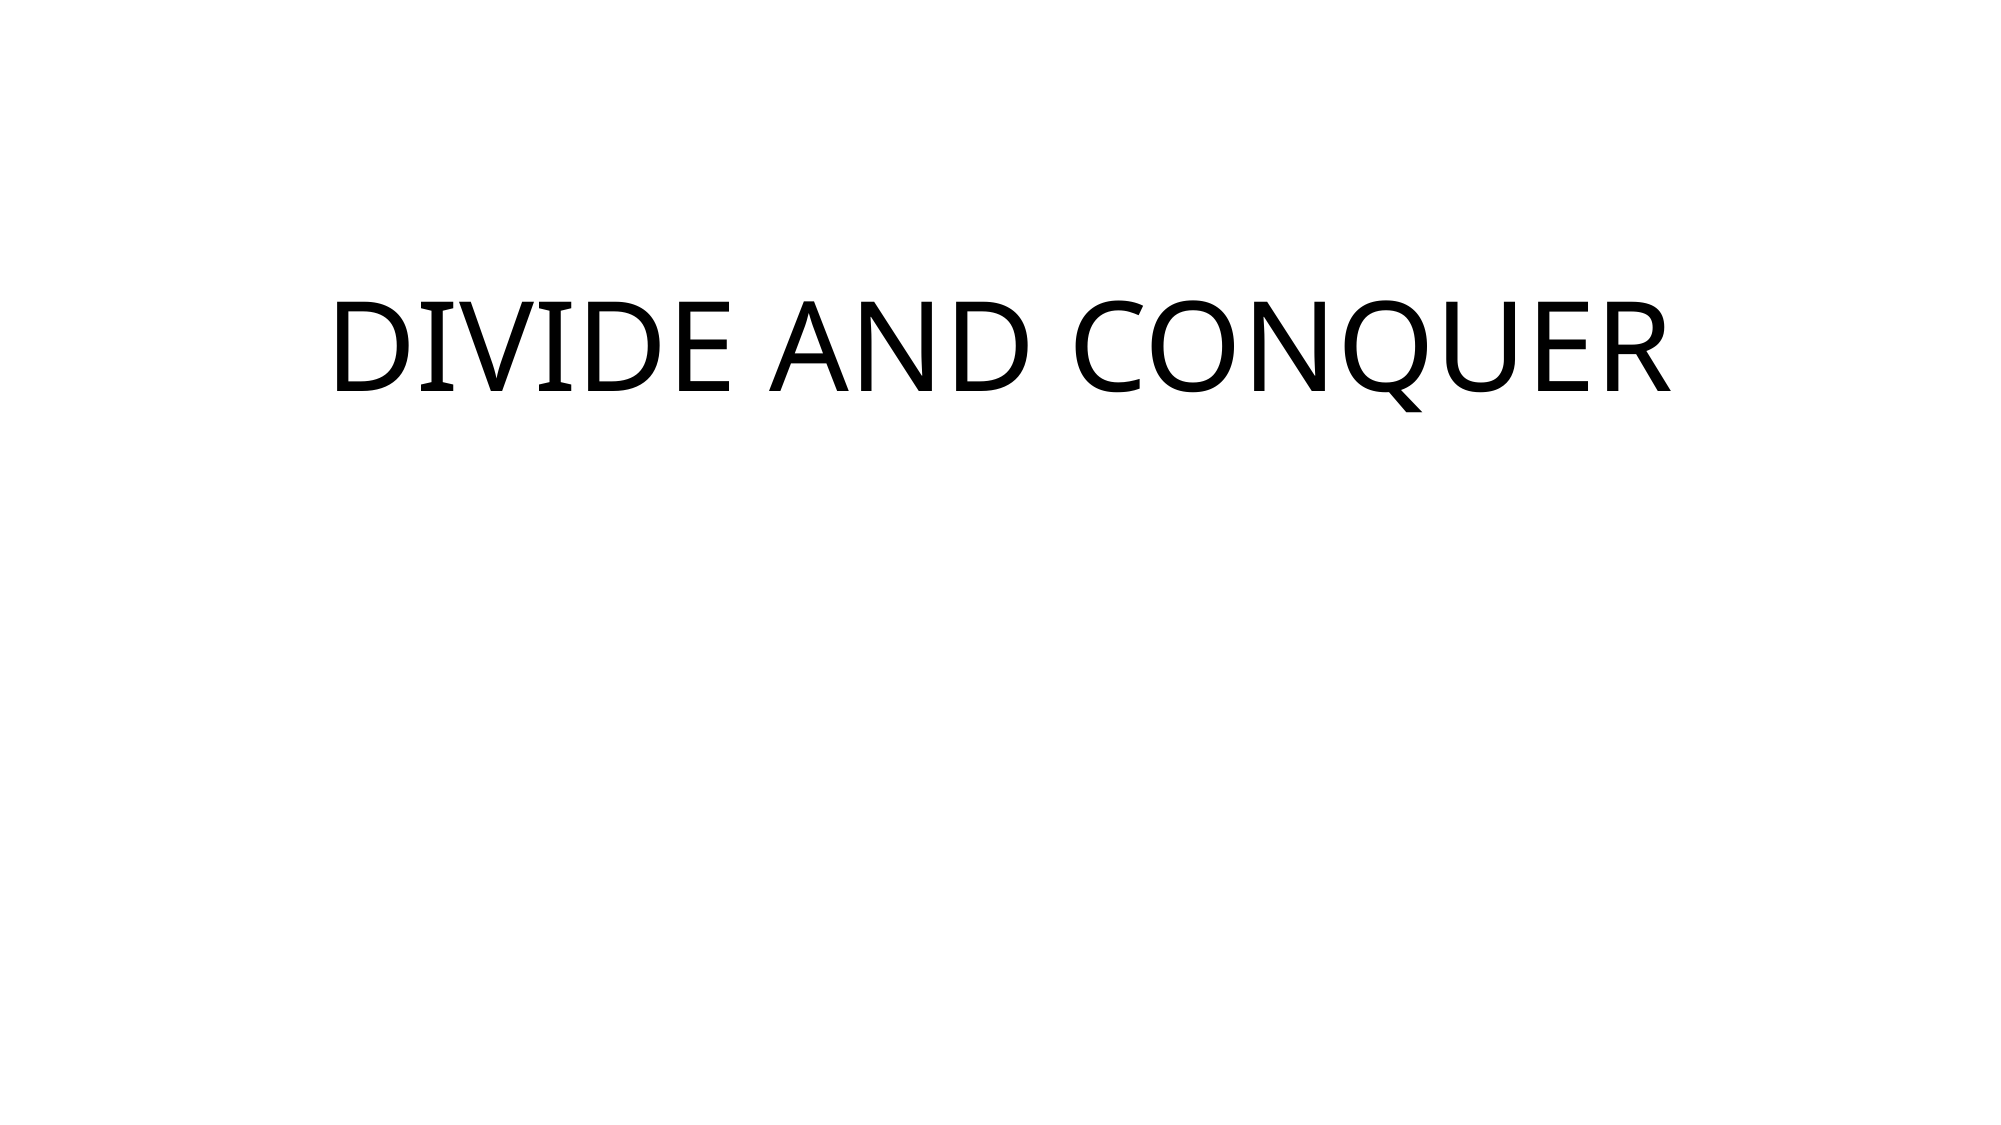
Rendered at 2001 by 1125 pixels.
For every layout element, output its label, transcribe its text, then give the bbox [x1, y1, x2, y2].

title DIVIDE AND CONQUER [249, 184, 1750, 576]
